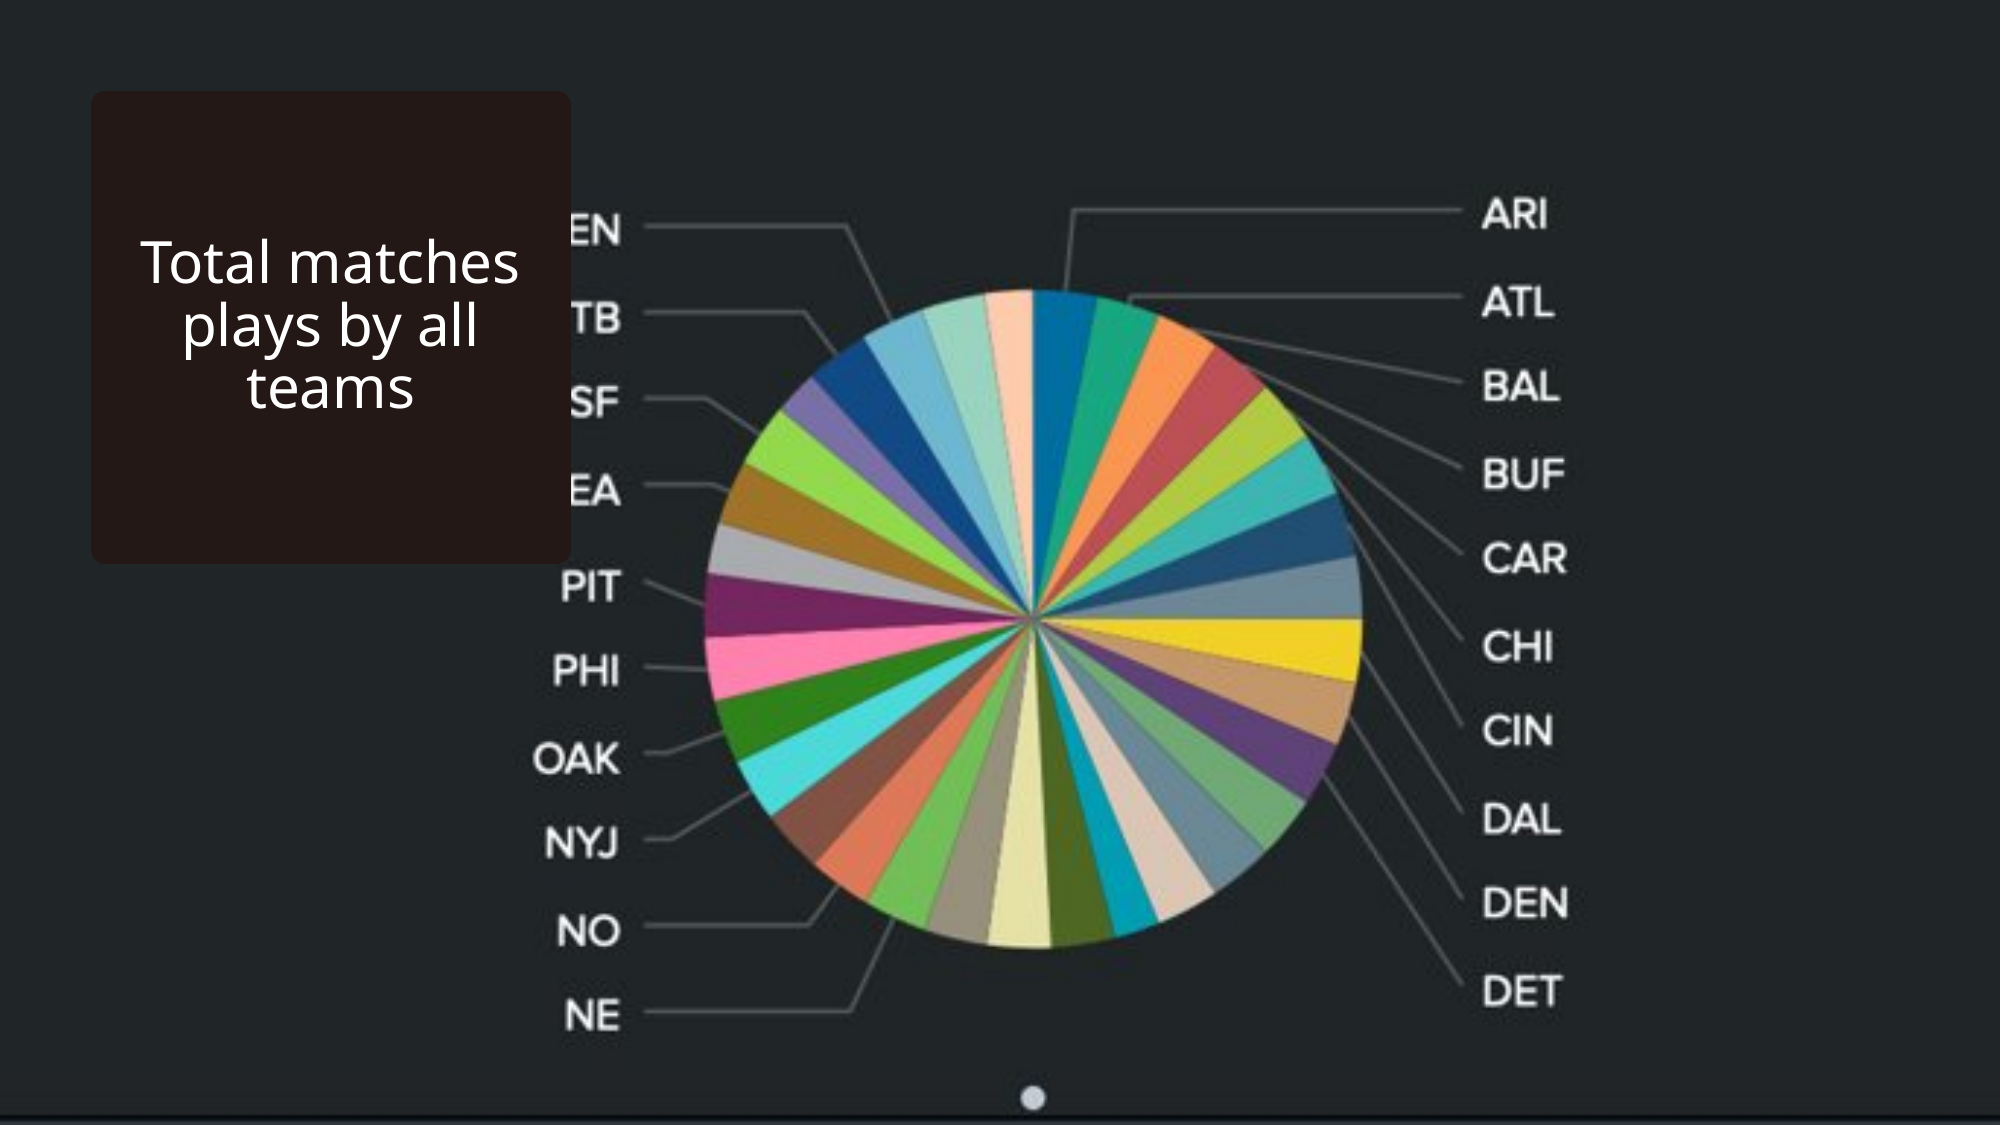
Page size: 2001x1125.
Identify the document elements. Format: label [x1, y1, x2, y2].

list [0, 0, 2000, 1125]
